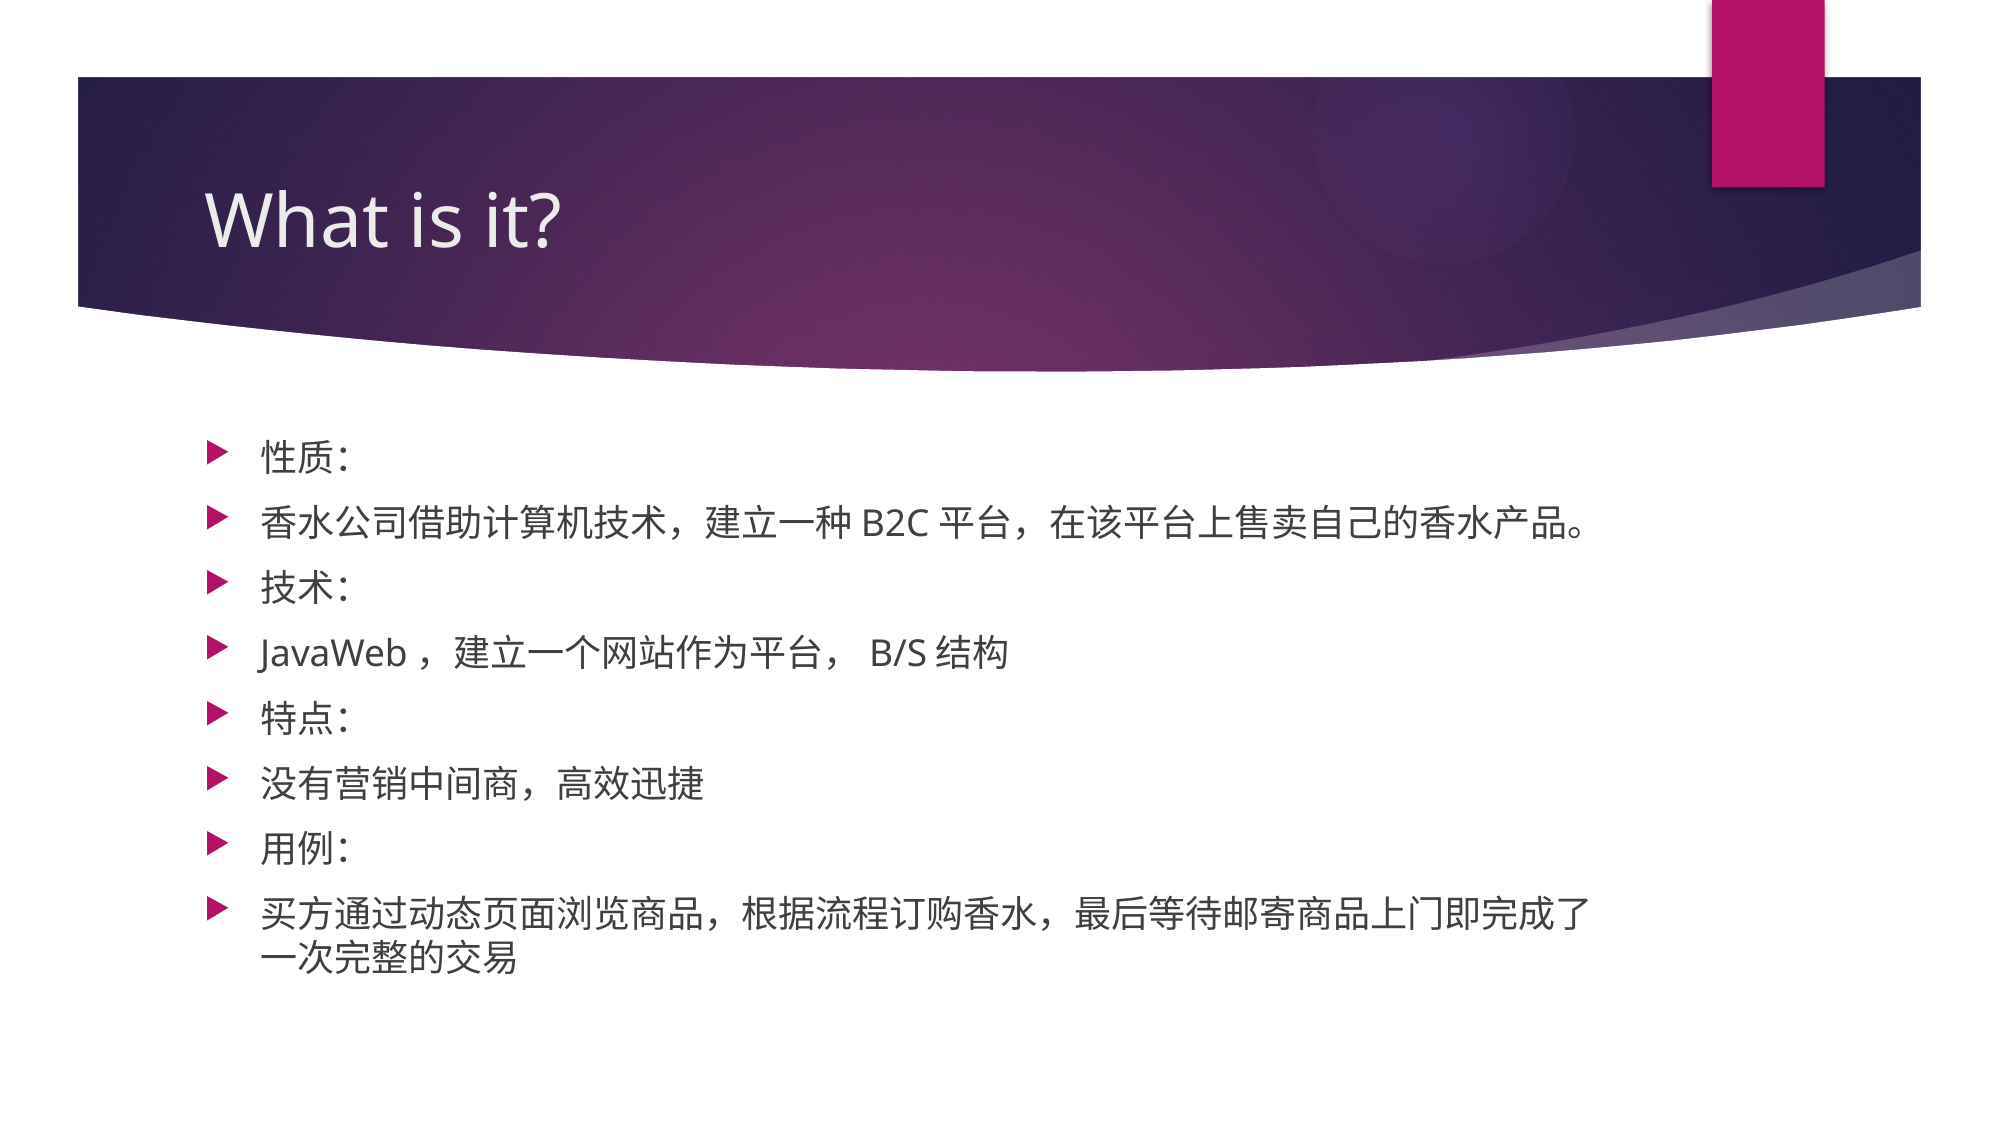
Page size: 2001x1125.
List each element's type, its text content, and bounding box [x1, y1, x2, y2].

title What is it? [189, 159, 1627, 276]
list 性质： 香水公司借助计算机技术，建立一种B2C平台，在该平台上售卖自己的香水产品。 技术： JavaWeb，建立一个网站作为平台，B/S结构 特点： 没有营销中间商，高效迅捷 用例： 买方通过动态页面浏览商品，根据流程订购香水，最后等待邮寄商品上门即完成了一次完整的交易 [189, 427, 1638, 988]
